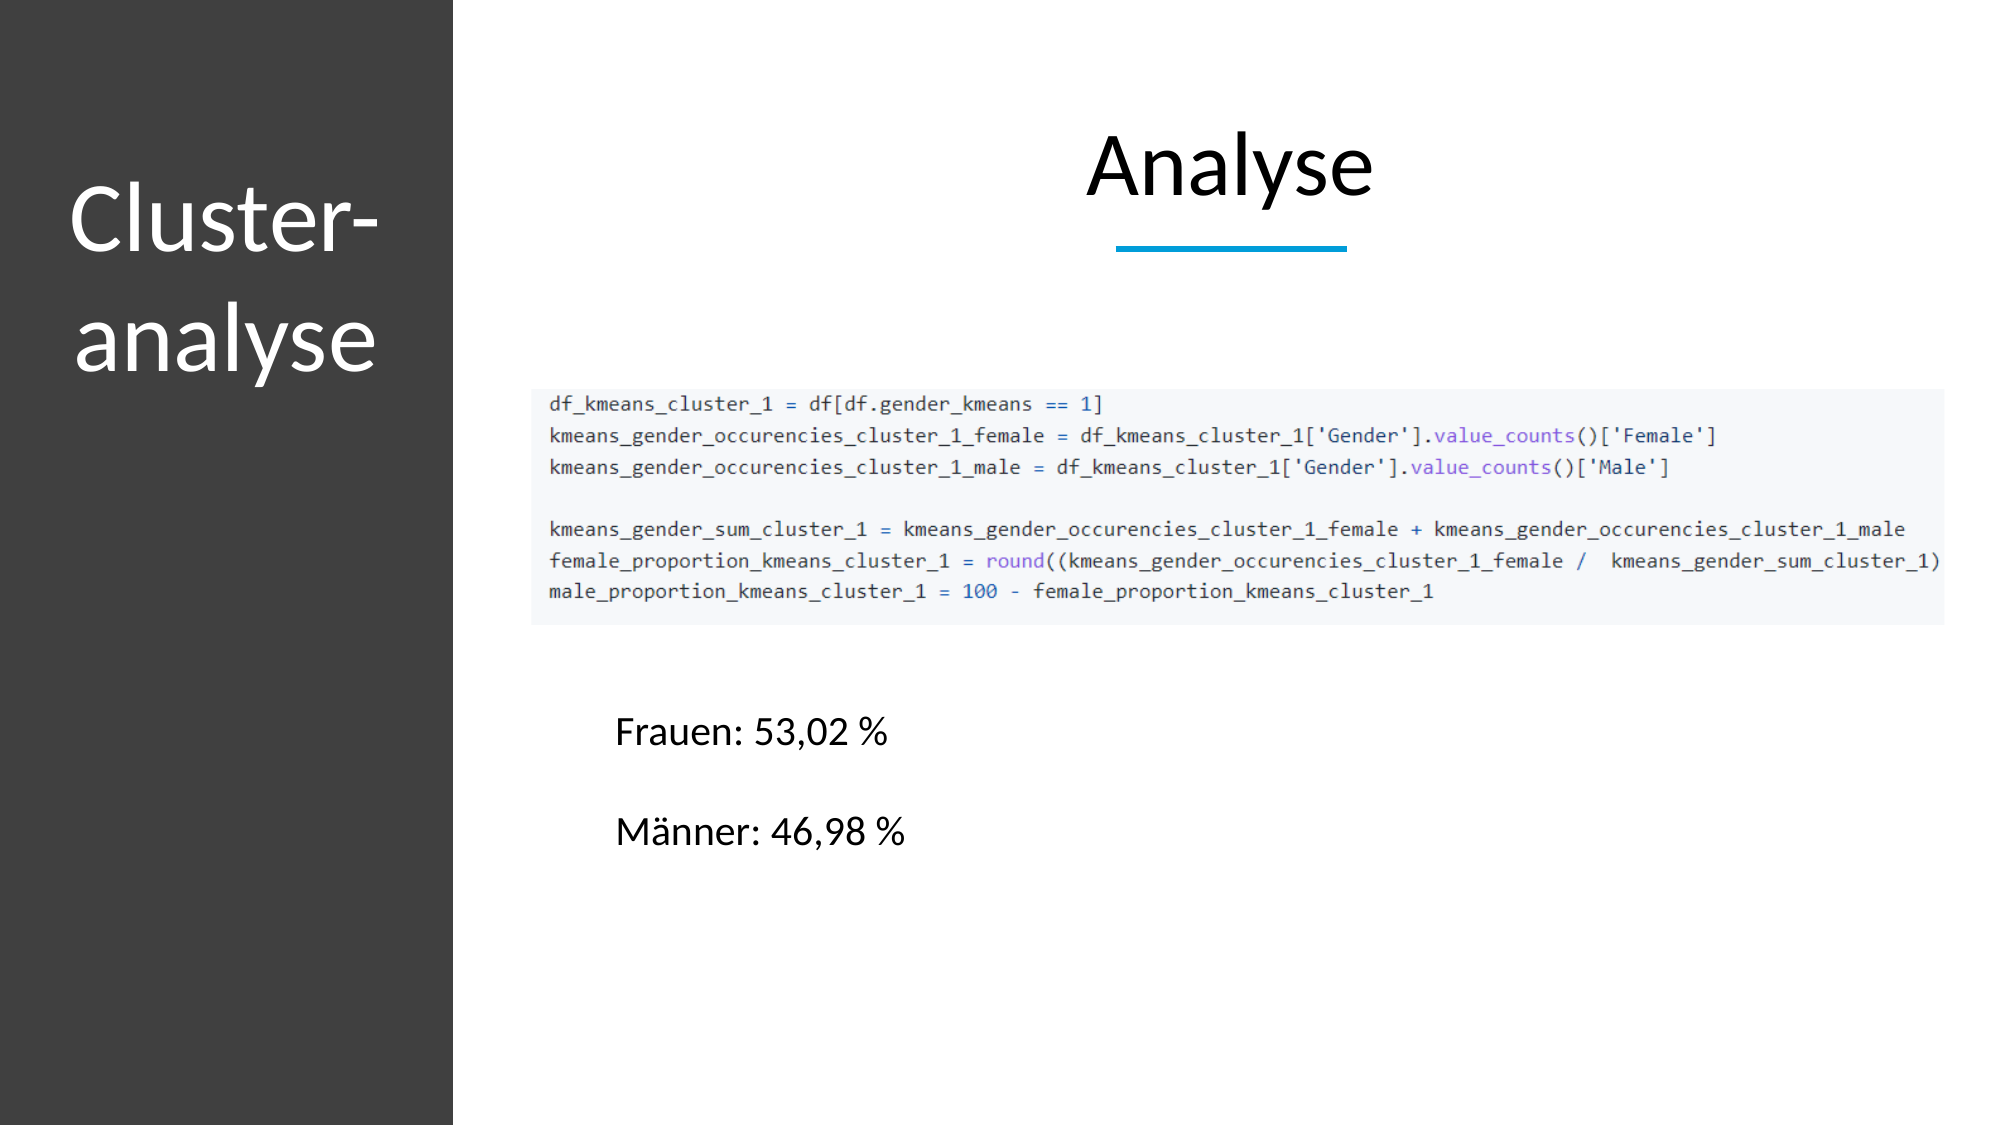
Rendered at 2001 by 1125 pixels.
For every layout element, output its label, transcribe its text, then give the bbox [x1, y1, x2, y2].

text_box Analyse [809, 96, 1654, 221]
picture [530, 388, 1948, 626]
text_box [0, 0, 453, 1125]
text_box Cluster-analyse [17, 143, 434, 399]
text_box Frauen: 53,02 % Männer: 46,98 % [600, 696, 1018, 862]
